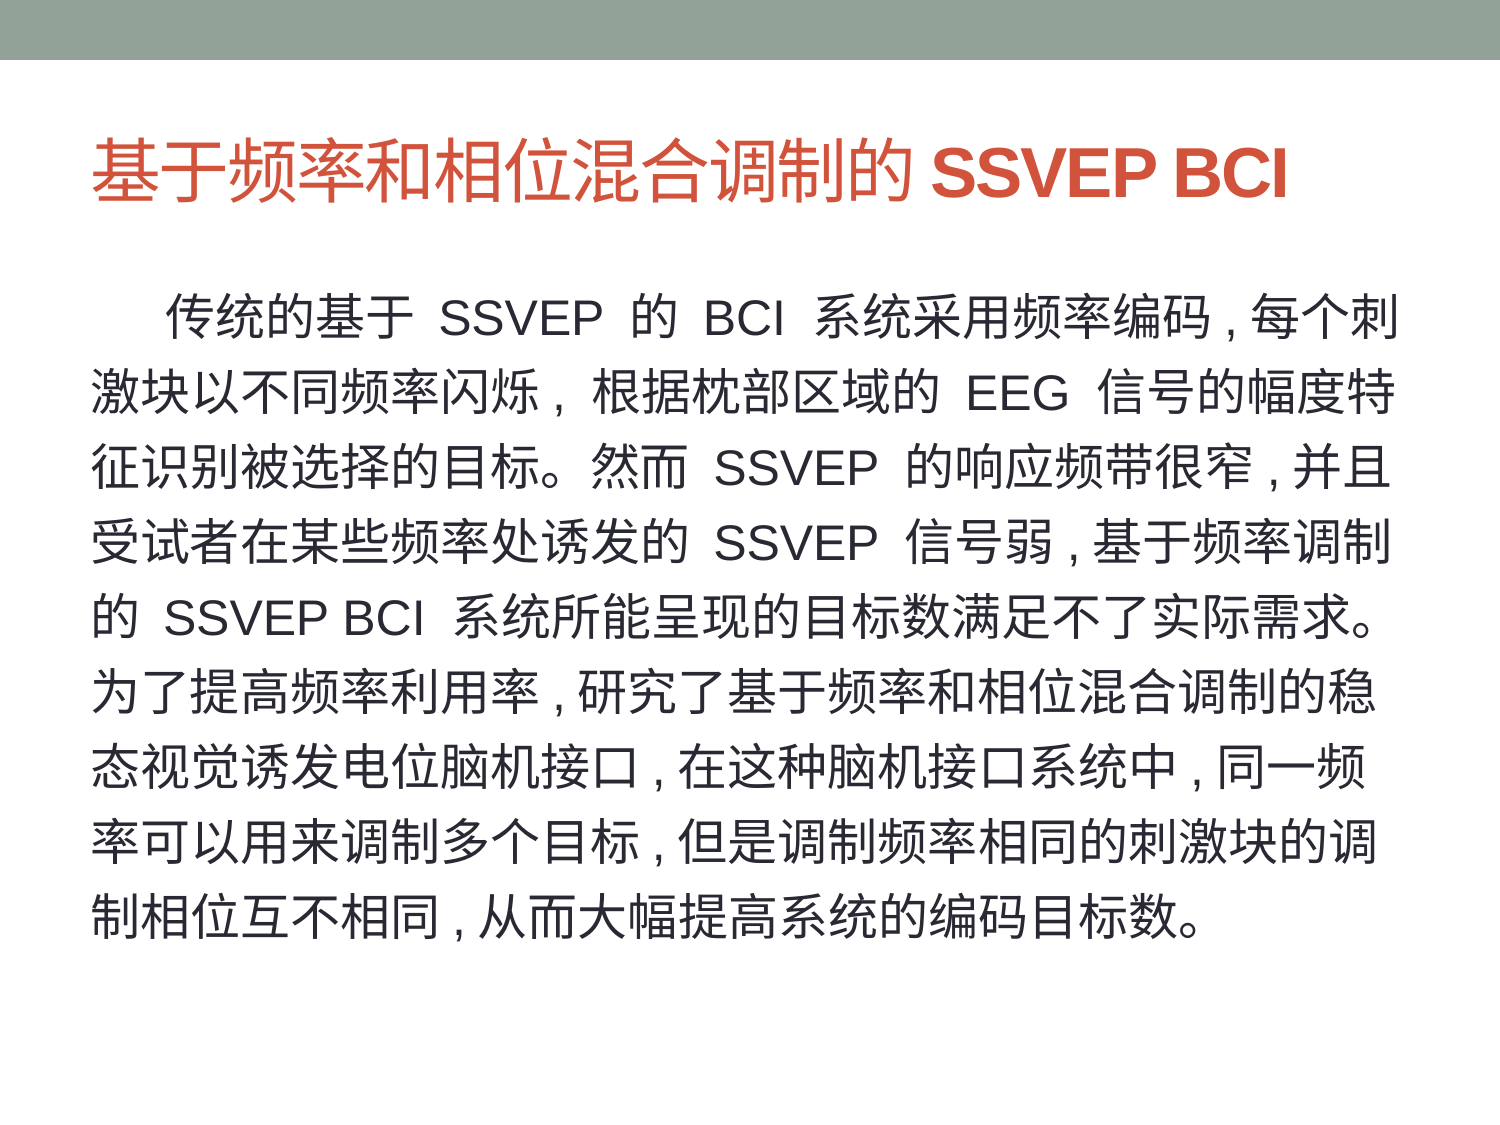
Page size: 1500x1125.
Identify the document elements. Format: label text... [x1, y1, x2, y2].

list 传统的基于 SSVEP 的 BCI 系统采用频率编码,每个刺激块以不同频率闪烁, 根据枕部区域的 EEG 信号的幅度特征识别被选择的目标。然而 SSVEP 的响应频带很窄,并且受试者在某些频率处诱发的 SSVEP 信号弱,基于频率调制的 SSVEP BCI 系统所能呈现的目标数满足不了实际需求。为了提高频率利用率,研究了基于频率和相位混合调制的稳态视觉诱发电位脑机接口,在这种脑机接口系统中,同一频率可以用来调制多个目标,但是调制频率相同的刺激块的调制相位互不相同,从而大幅提高系统的编码目标数。 [75, 262, 1425, 1063]
title 基于频率和相位混合调制的SSVEP BCI [75, 87, 1425, 250]
